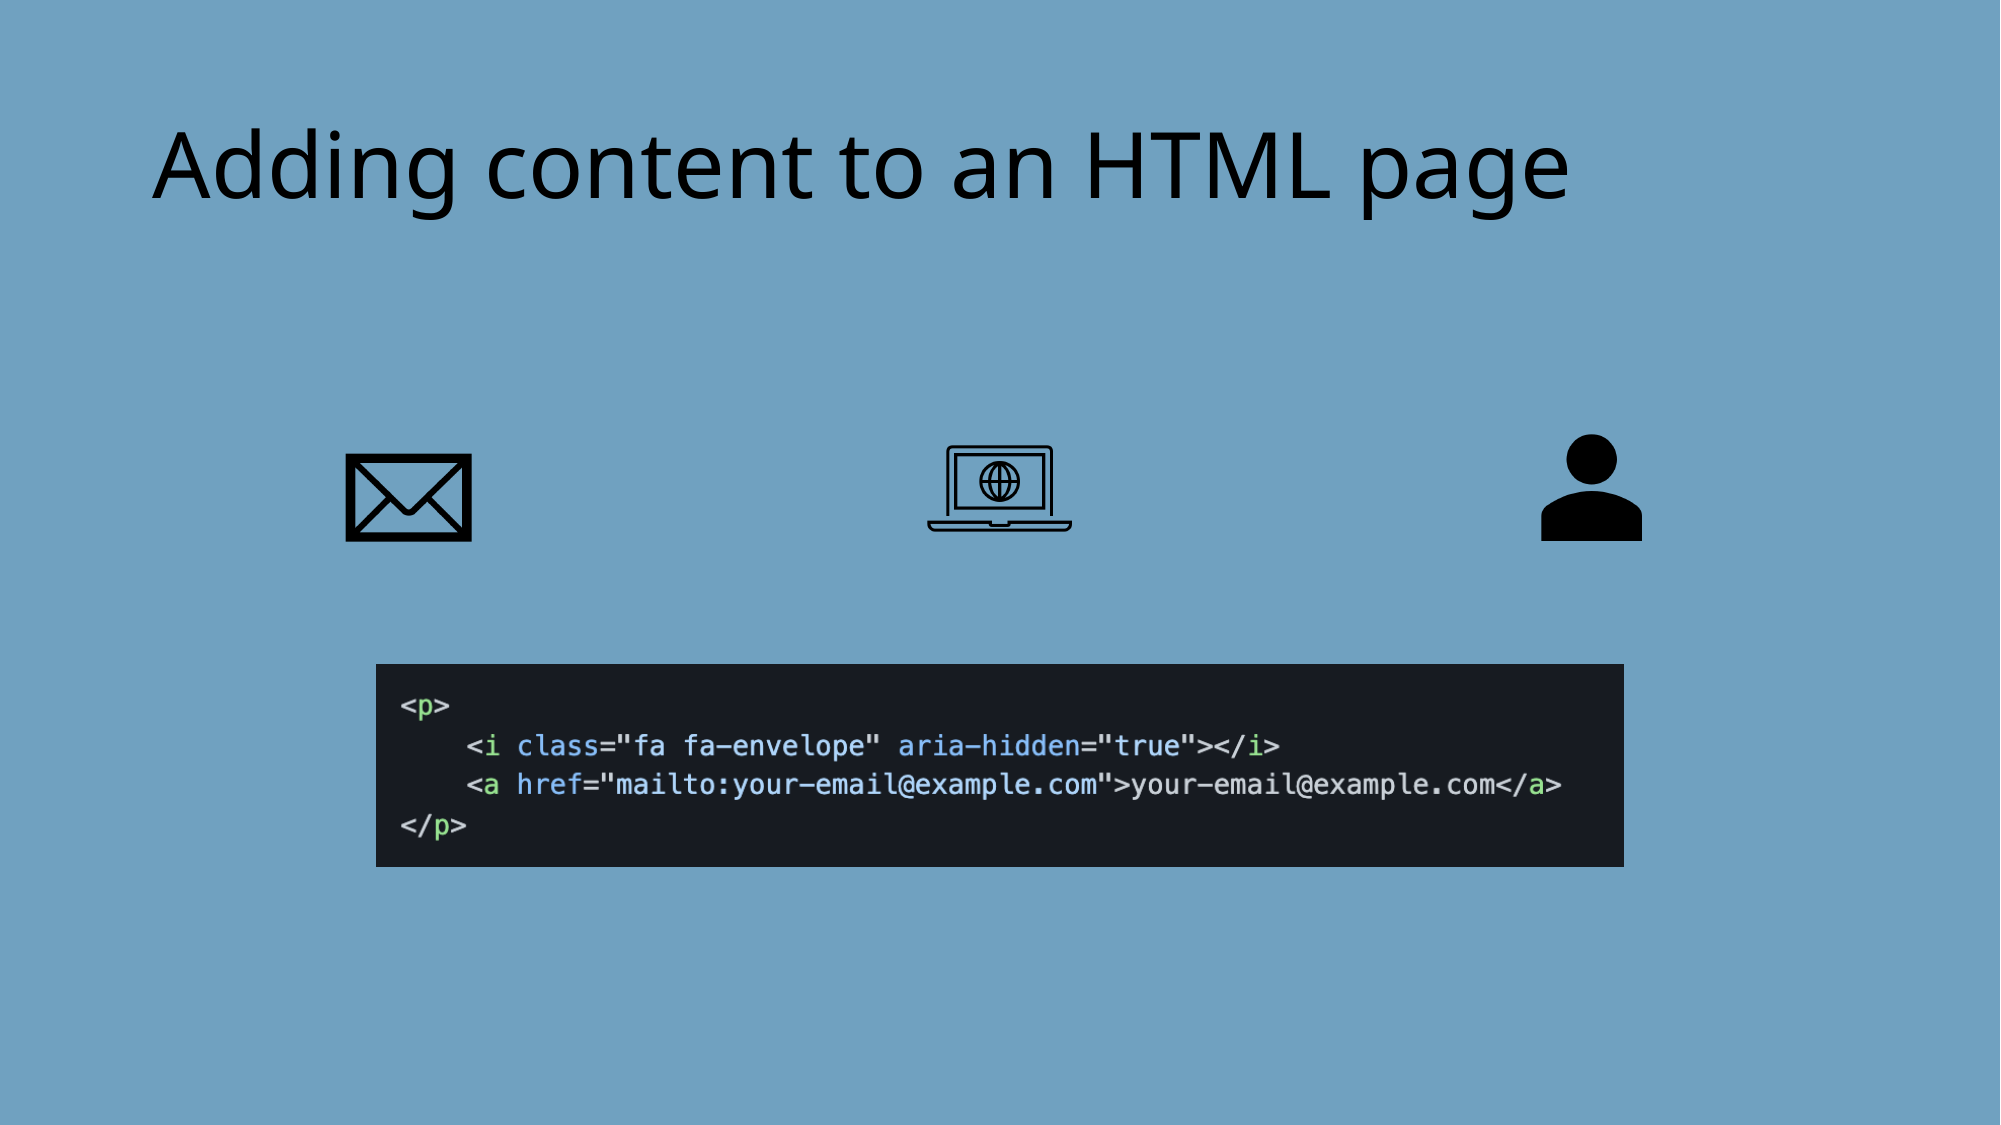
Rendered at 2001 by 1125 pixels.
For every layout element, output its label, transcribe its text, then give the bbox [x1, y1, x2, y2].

picture [924, 412, 1075, 563]
title Adding content to an HTML page [137, 59, 1863, 278]
picture [1516, 412, 1667, 563]
picture [376, 664, 1624, 867]
picture [333, 422, 484, 573]
